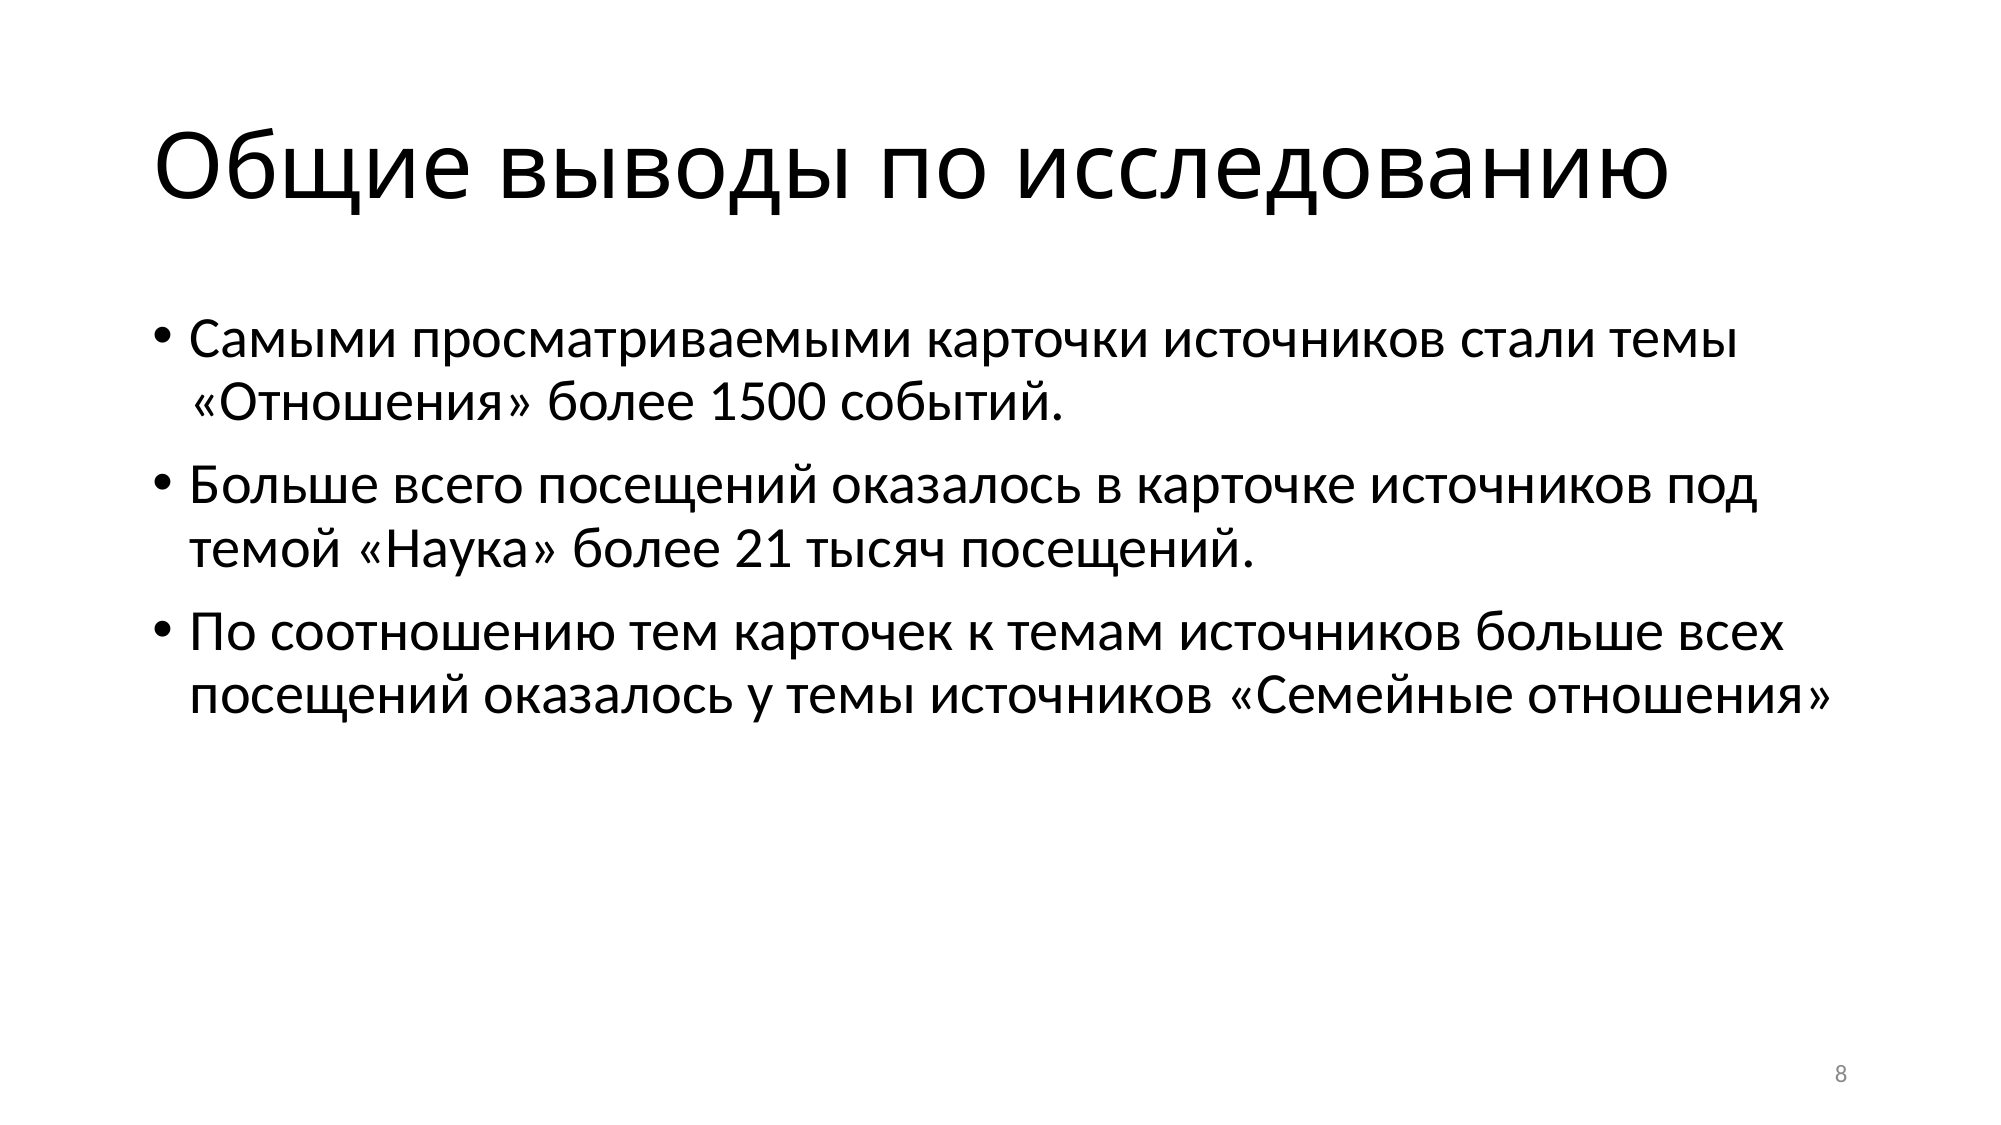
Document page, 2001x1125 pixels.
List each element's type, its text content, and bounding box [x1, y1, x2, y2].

title Общие выводы по исследованию [137, 59, 1863, 278]
slide_number 8 [1412, 1042, 1863, 1103]
list Самыми просматриваемыми карточки источников стали темы «Отношения» более 1500 событий. Больше всего посещений оказалось в карточке источников под темой «Наука» более 21 тысяч посещений. По соотношению тем карточек к темам источников больше всех посещений оказалось у темы источников «Семейные отношения» [137, 299, 1863, 1014]
